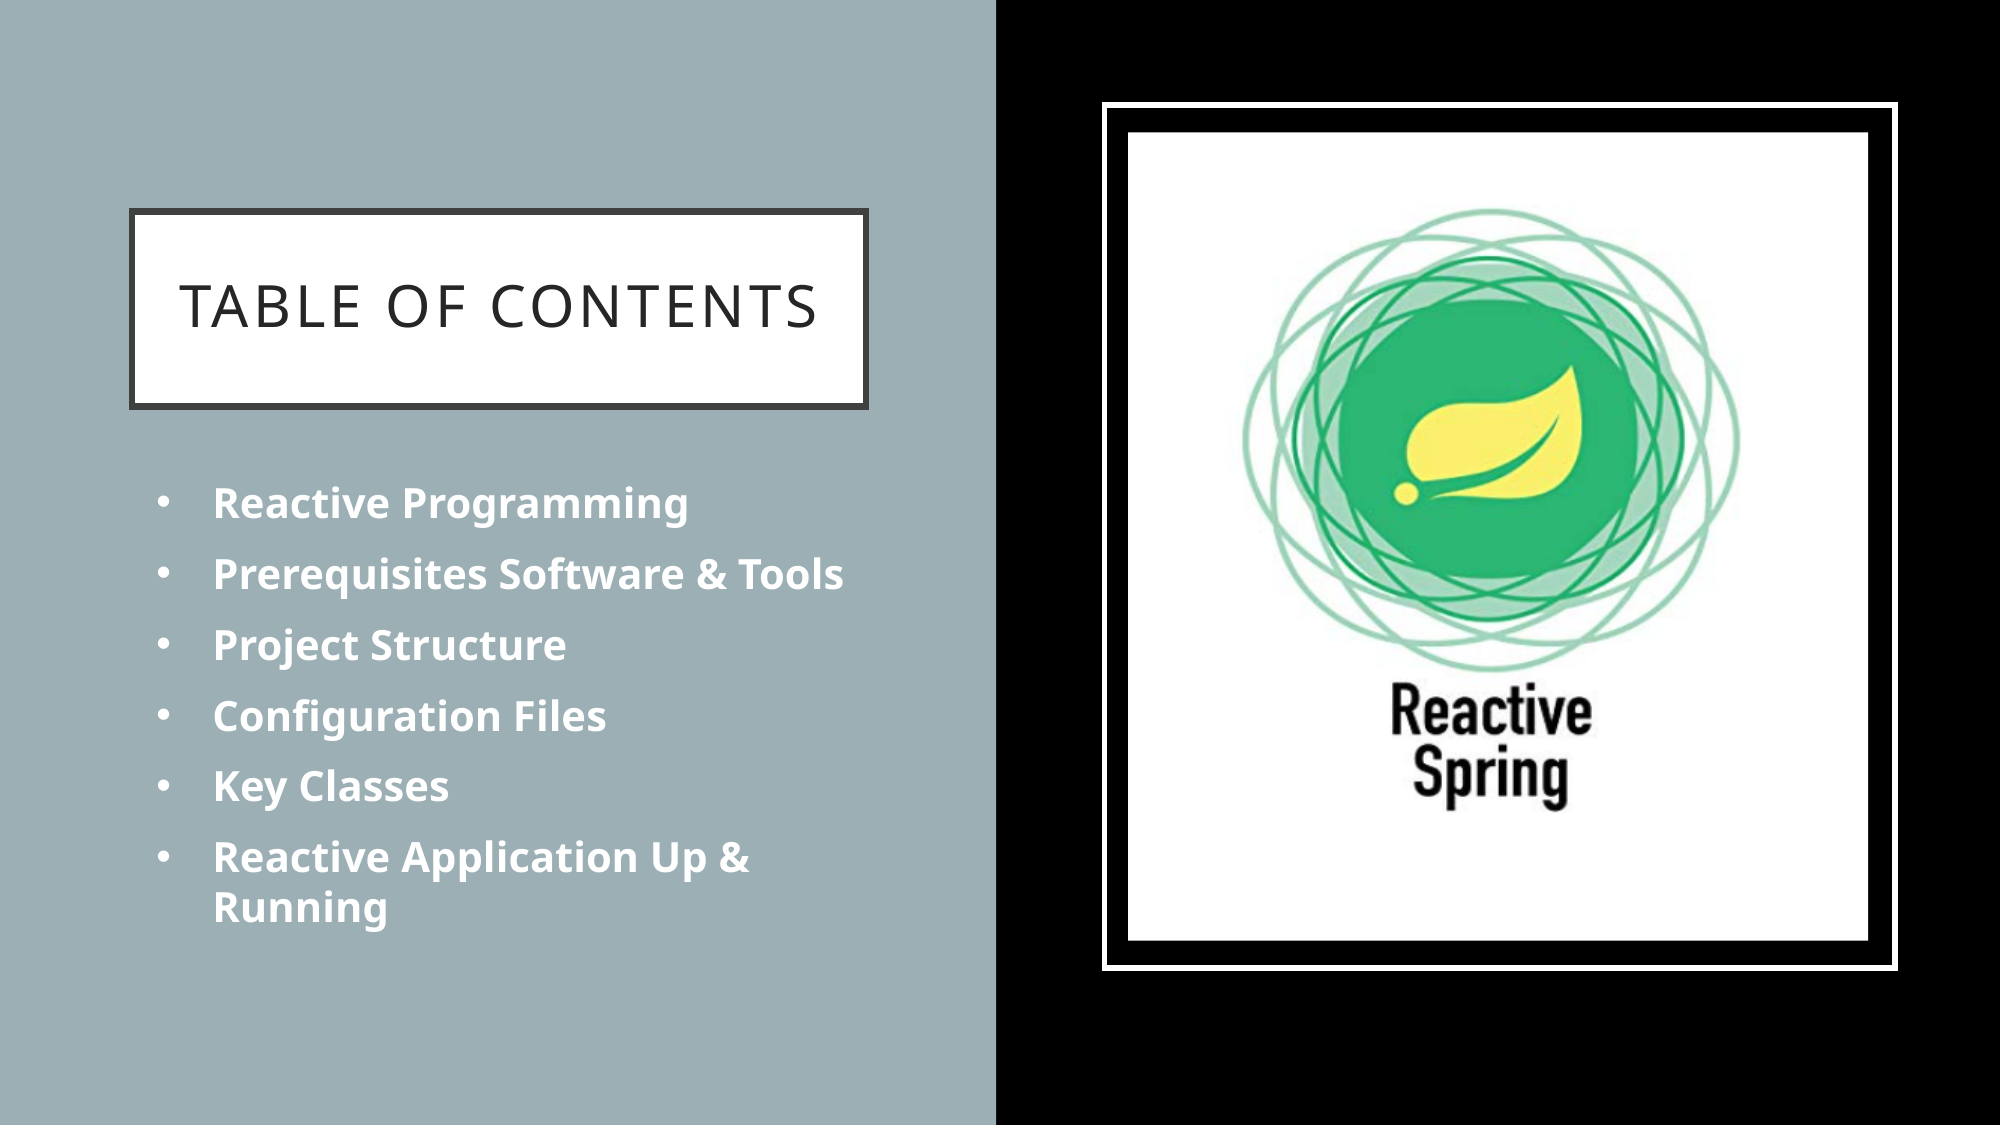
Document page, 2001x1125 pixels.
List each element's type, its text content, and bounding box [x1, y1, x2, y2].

subtitle Reactive Programming Prerequisites Software & Tools Project Structure Configuration Files Key Classes Reactive Application Up & Running [131, 468, 867, 969]
text_box [0, 0, 997, 1125]
picture [1226, 184, 1763, 836]
text_box [1127, 131, 1869, 942]
text_box [1103, 104, 1896, 969]
title Table of contents [129, 208, 869, 410]
